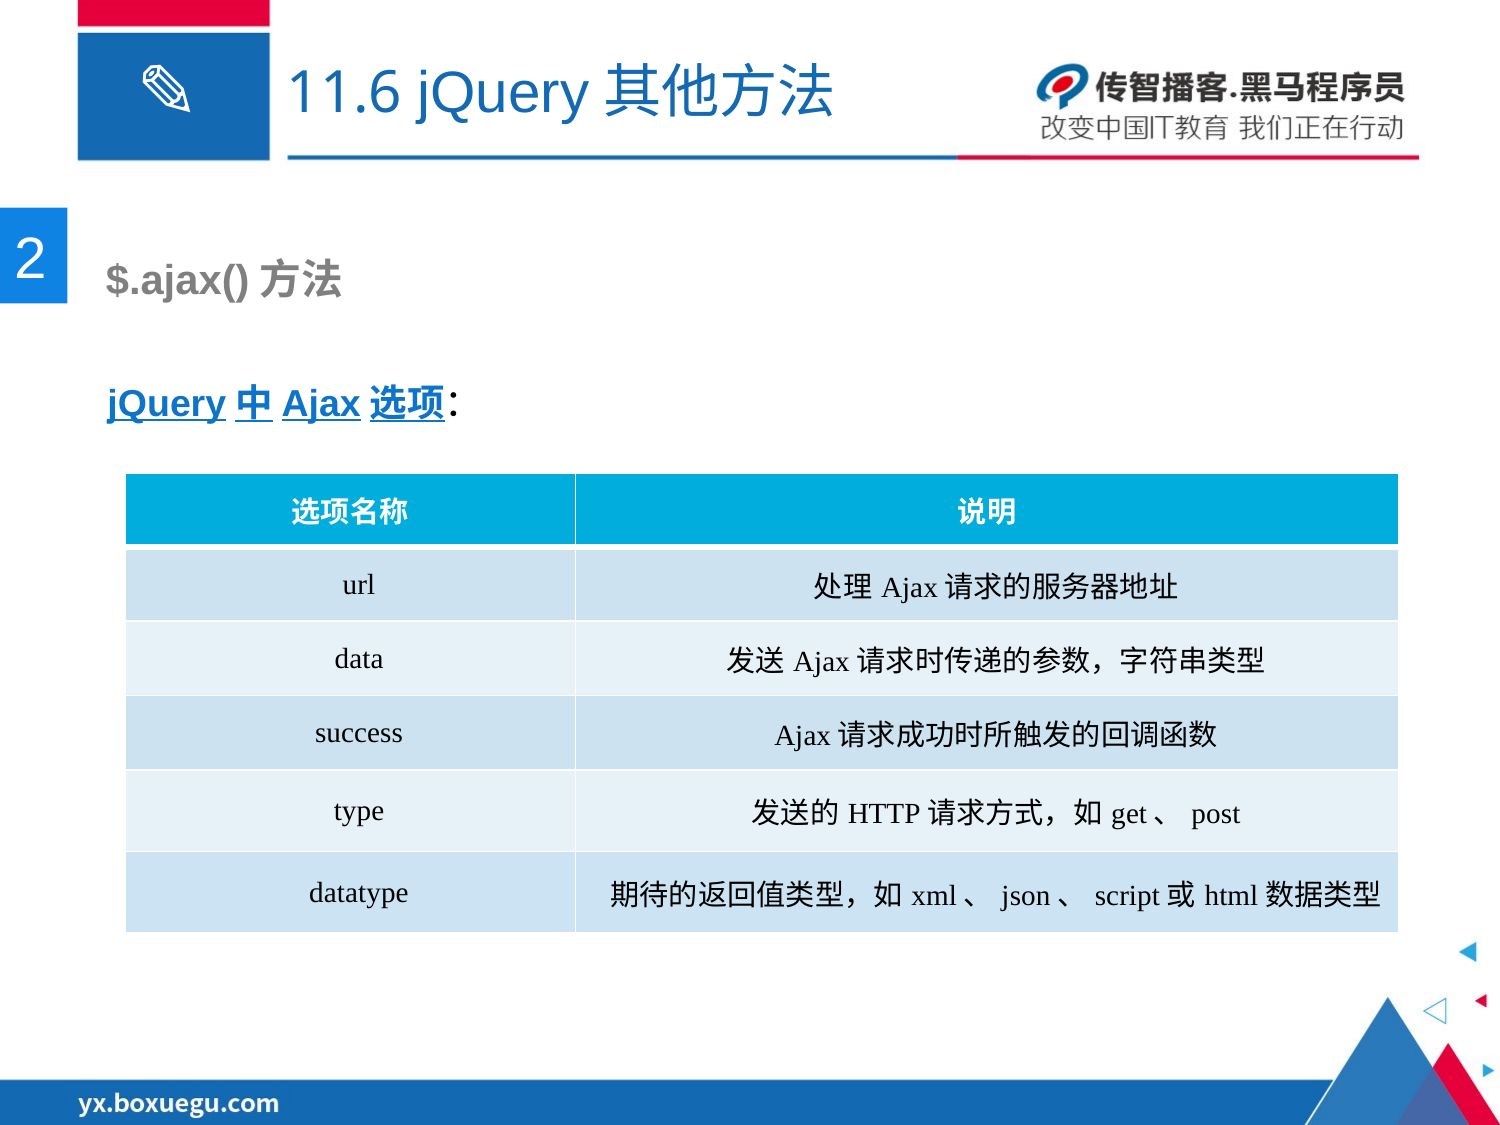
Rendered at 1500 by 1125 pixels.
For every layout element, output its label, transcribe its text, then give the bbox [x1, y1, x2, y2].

table_cell type [126, 771, 575, 851]
table_cell 发送Ajax请求时传递的参数，字符串类型 [576, 622, 1398, 695]
title 11.6 jQuery其他方法 [271, 25, 1046, 153]
table_cell data [126, 622, 575, 695]
table_cell success [126, 696, 575, 769]
table_cell 处理Ajax请求的服务器地址 [576, 550, 1398, 620]
table_cell datatype [126, 852, 575, 932]
table_cell Ajax请求成功时所触发的回调函数 [576, 696, 1398, 769]
table_header 说明 [576, 474, 1398, 544]
picture [0, 1, 1500, 1125]
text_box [0, 207, 68, 304]
table_header 选项名称 [126, 474, 575, 544]
table_cell 期待的返回值类型，如xml、json、script或html数据类型 [576, 852, 1398, 932]
table_cell 发送的HTTP请求方式，如get、post [576, 771, 1398, 851]
text_box jQuery中Ajax选项： [92, 326, 1390, 432]
table_cell url [126, 550, 575, 620]
text_box $.ajax()方法 [69, 245, 842, 355]
